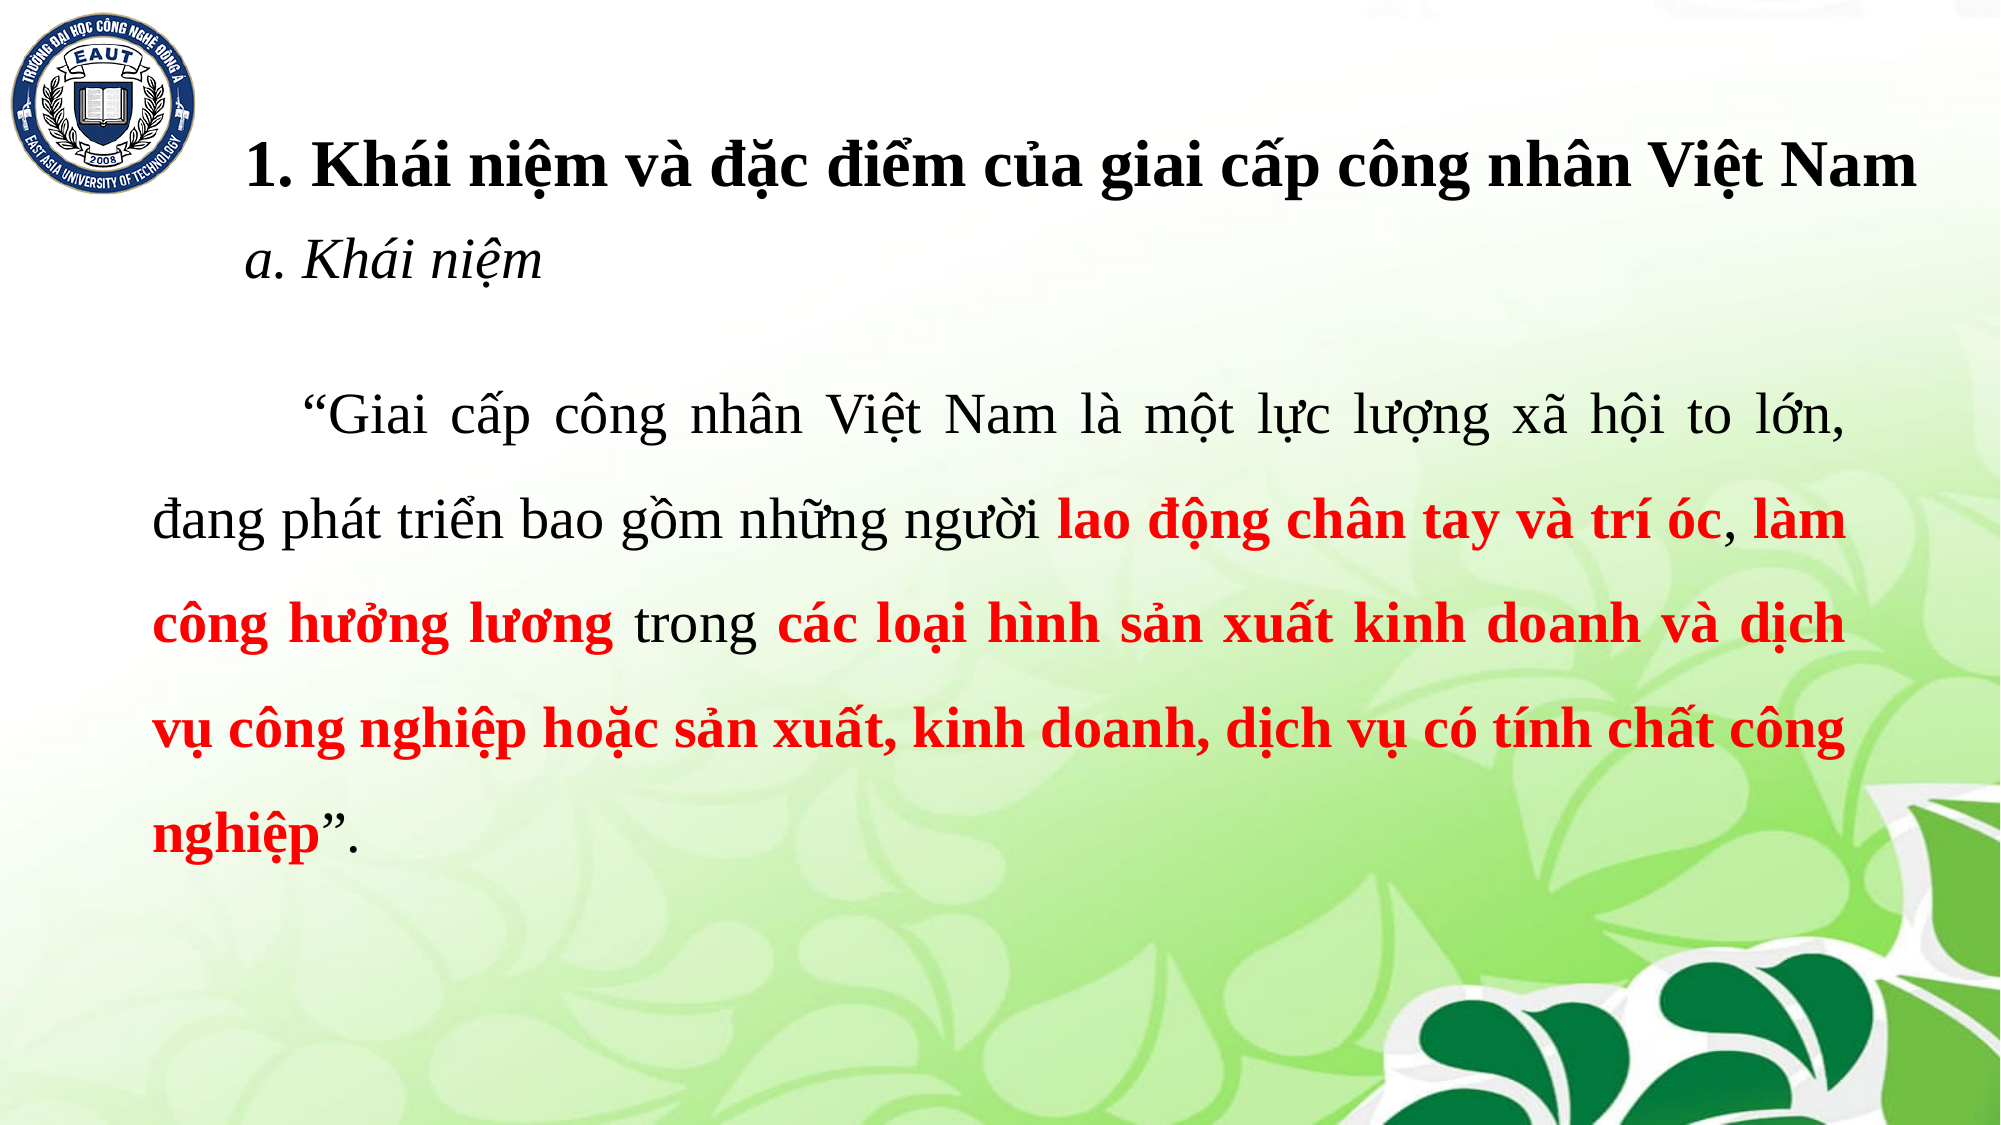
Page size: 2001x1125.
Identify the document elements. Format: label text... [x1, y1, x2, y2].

list “Giai cấp công nhân Việt Nam là một lực lượng xã hội to lớn, đang phát triển bao gồm những người lao động chân tay và trí óc, làm công hưởng lương trong các loại hình sản xuất kinh doanh và dịch vụ công nghiệp hoặc sản xuất, kinh doanh, dịch vụ có tính chất công nghiệp”. [137, 332, 1863, 1047]
slide_number 24 [1412, 1042, 1863, 1103]
title 1. Khái niệm và đặc điểm của giai cấp công nhân Việt Nam a. Khái niệm [229, 119, 1955, 337]
picture [0, 0, 2001, 1125]
